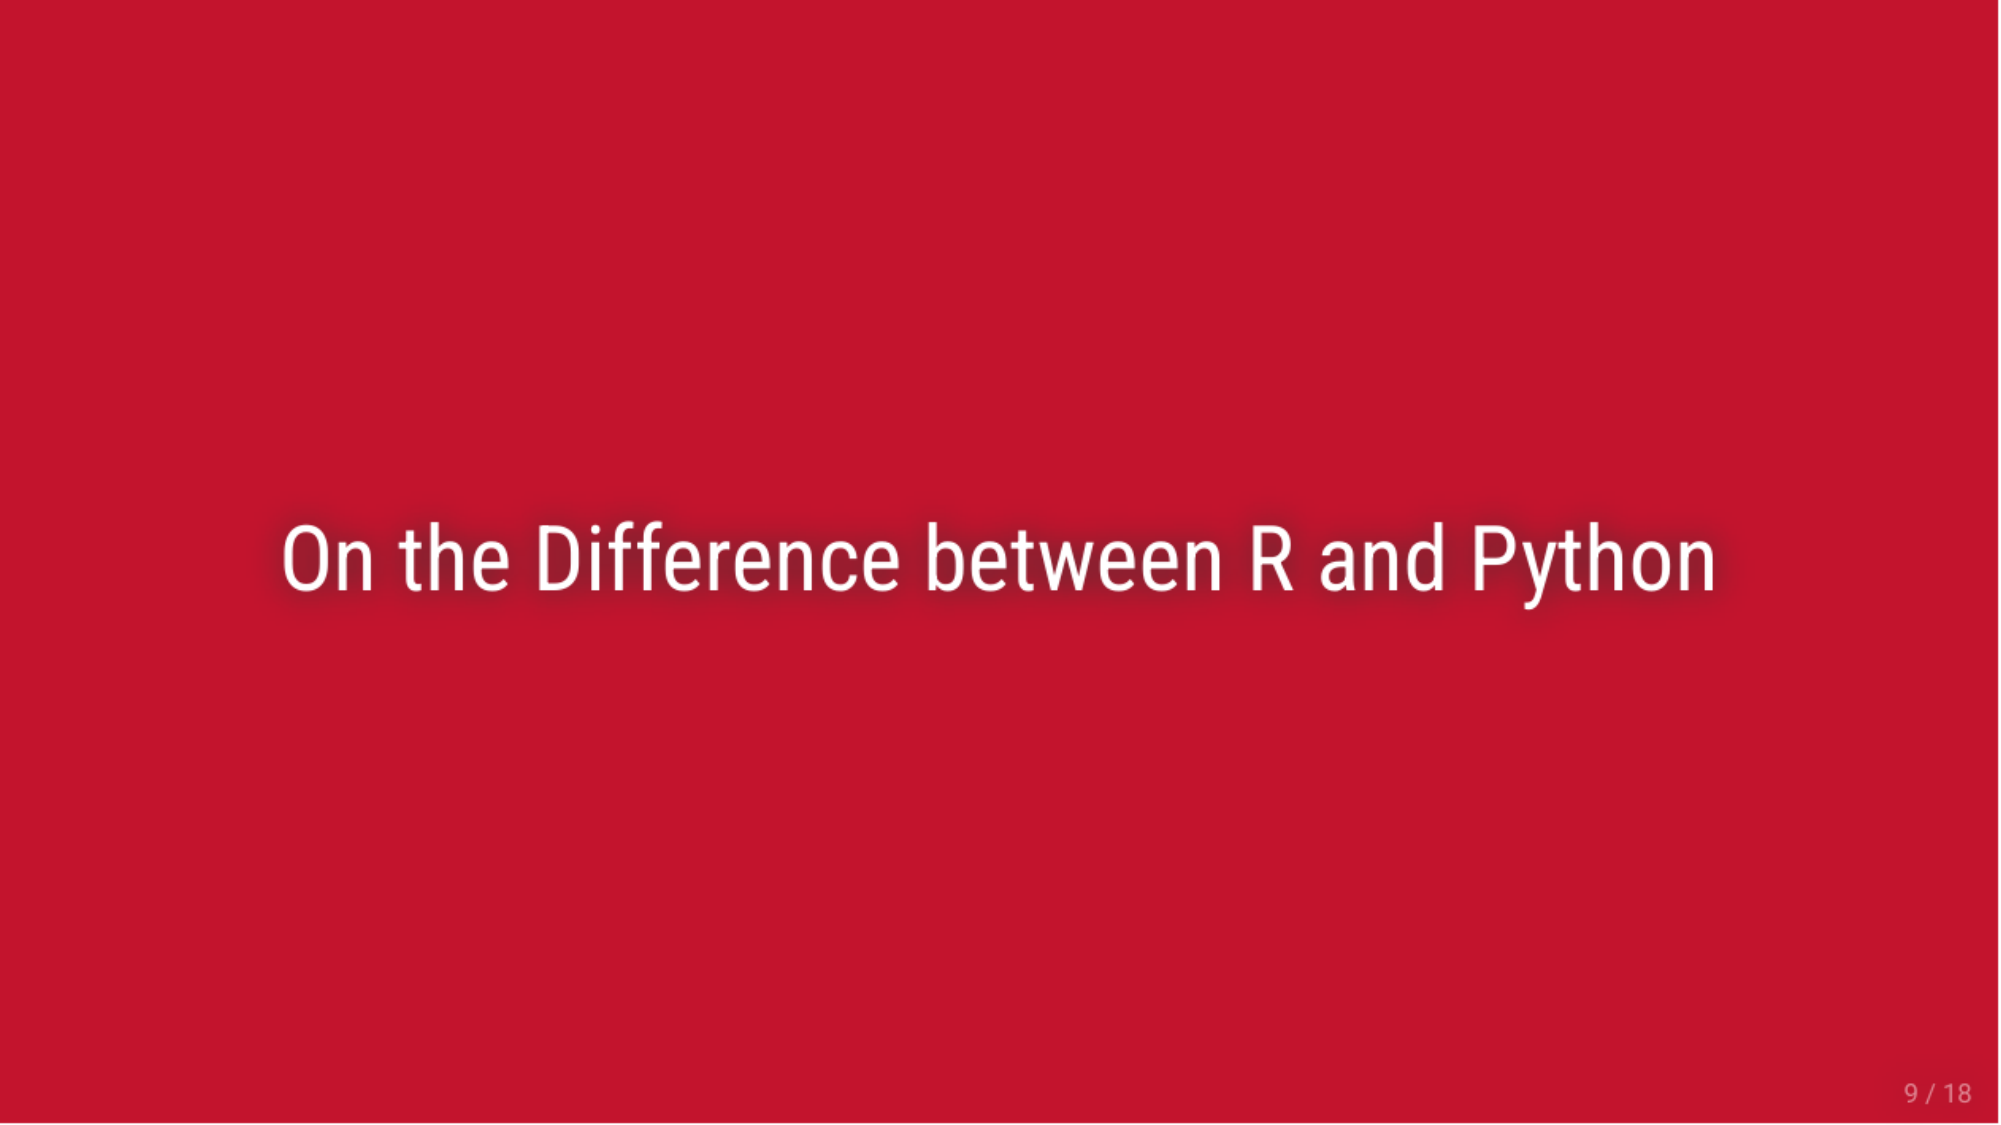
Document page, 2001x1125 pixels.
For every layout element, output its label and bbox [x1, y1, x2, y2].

list [0, 0, 2000, 1125]
